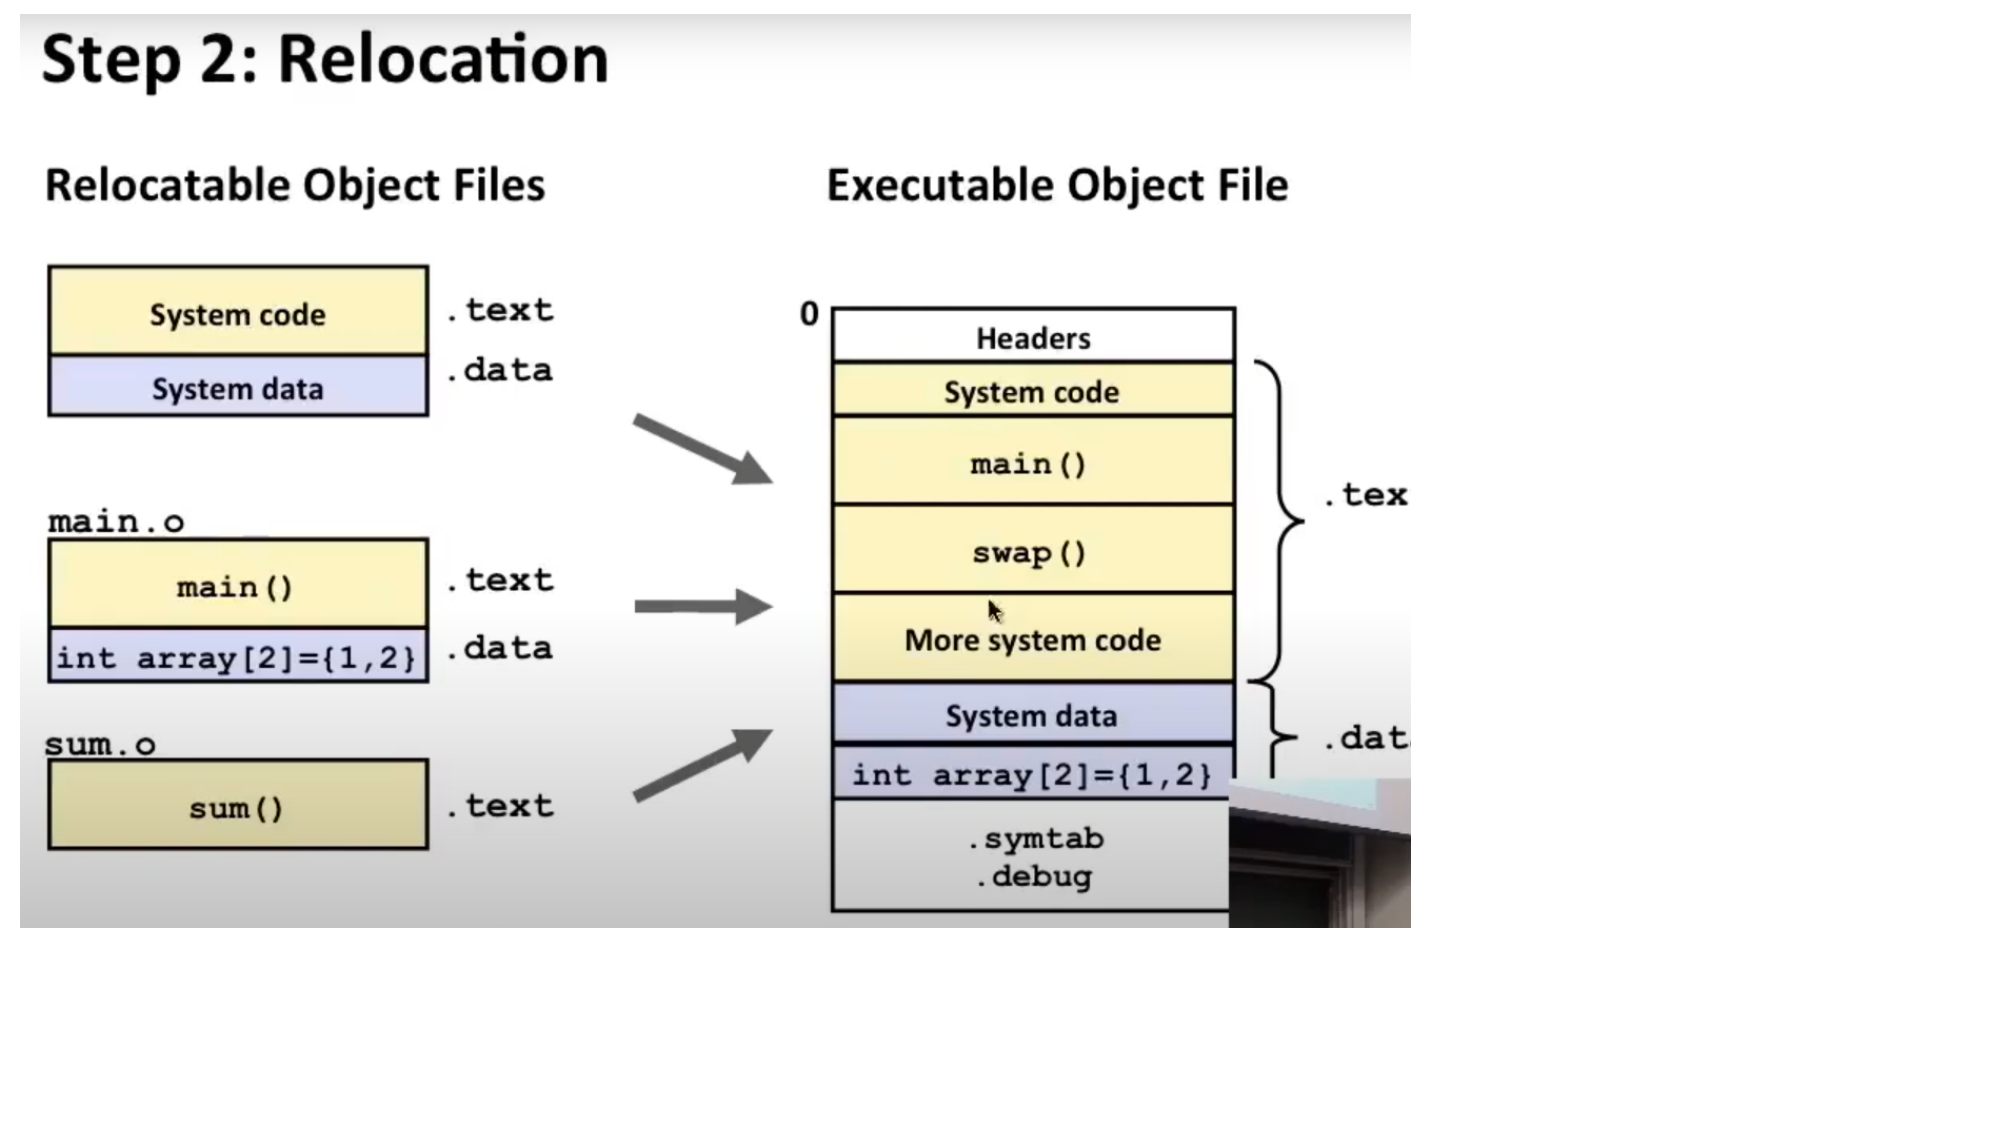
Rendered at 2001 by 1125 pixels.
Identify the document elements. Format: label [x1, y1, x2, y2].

picture [20, 14, 1411, 928]
